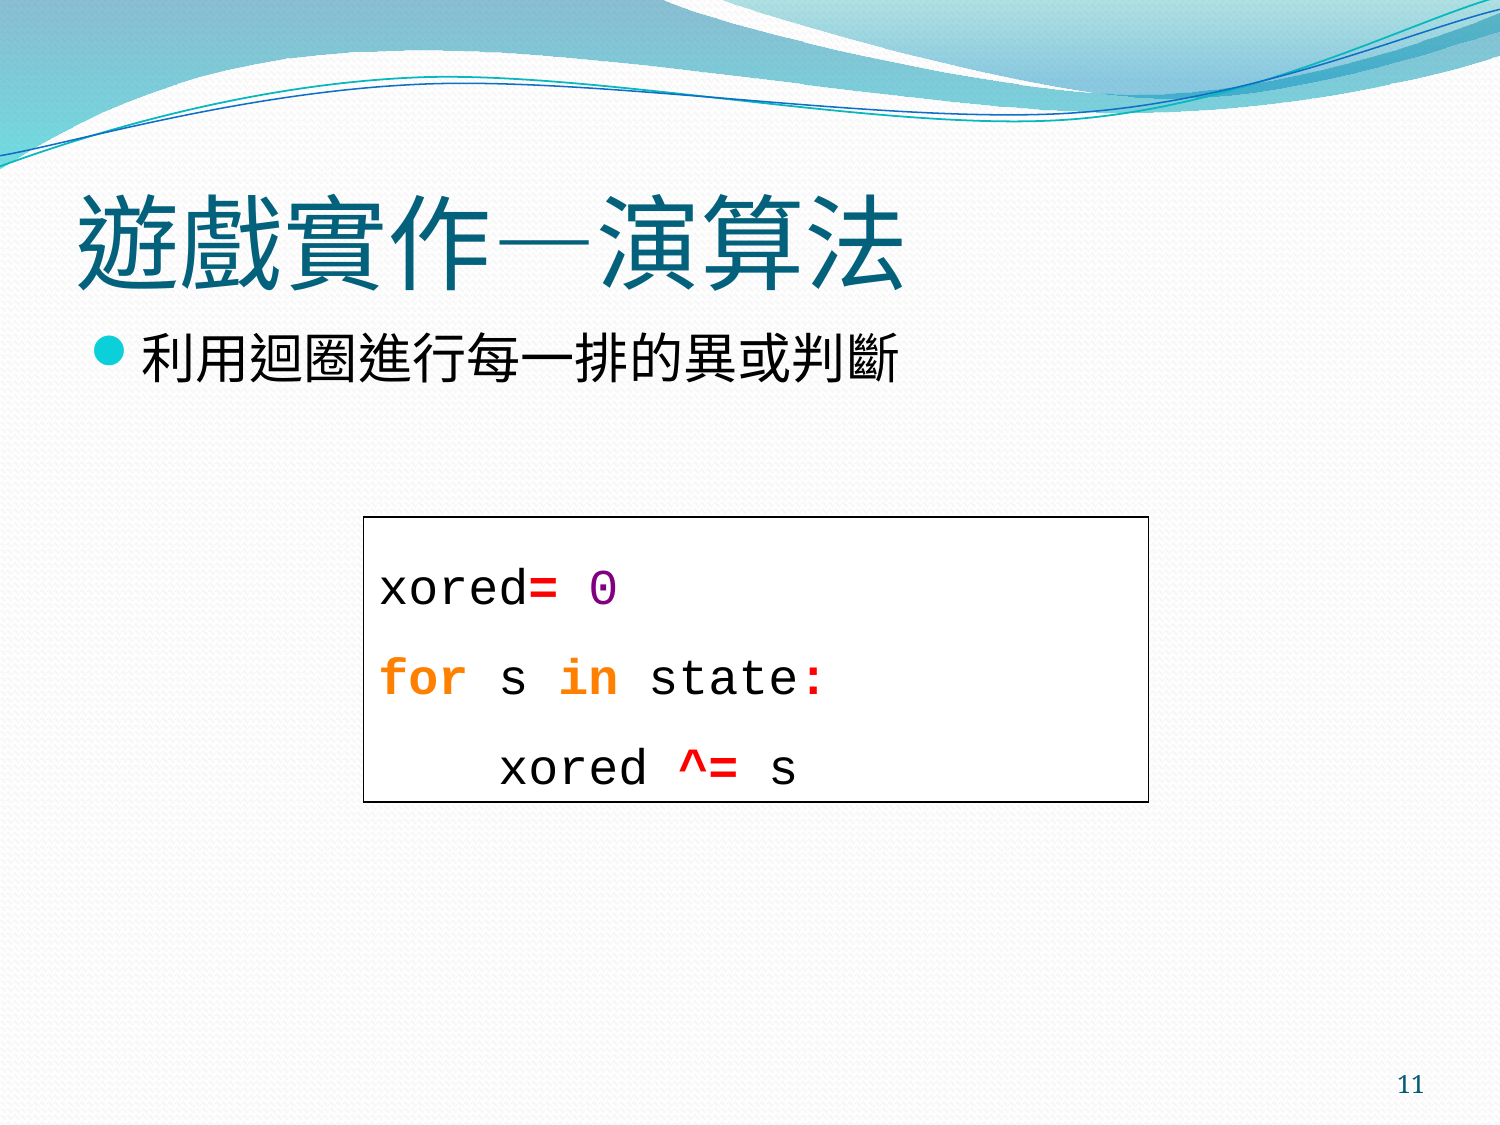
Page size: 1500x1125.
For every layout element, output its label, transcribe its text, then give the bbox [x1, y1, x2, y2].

list 利用迴圈進行每一排的異或判斷 [75, 317, 1425, 1038]
text_box xored= 0 for s in state: xored ^= s [363, 517, 1149, 802]
slide_number 11 [1299, 1042, 1425, 1103]
title 遊戲實作—演算法 [75, 115, 1425, 303]
